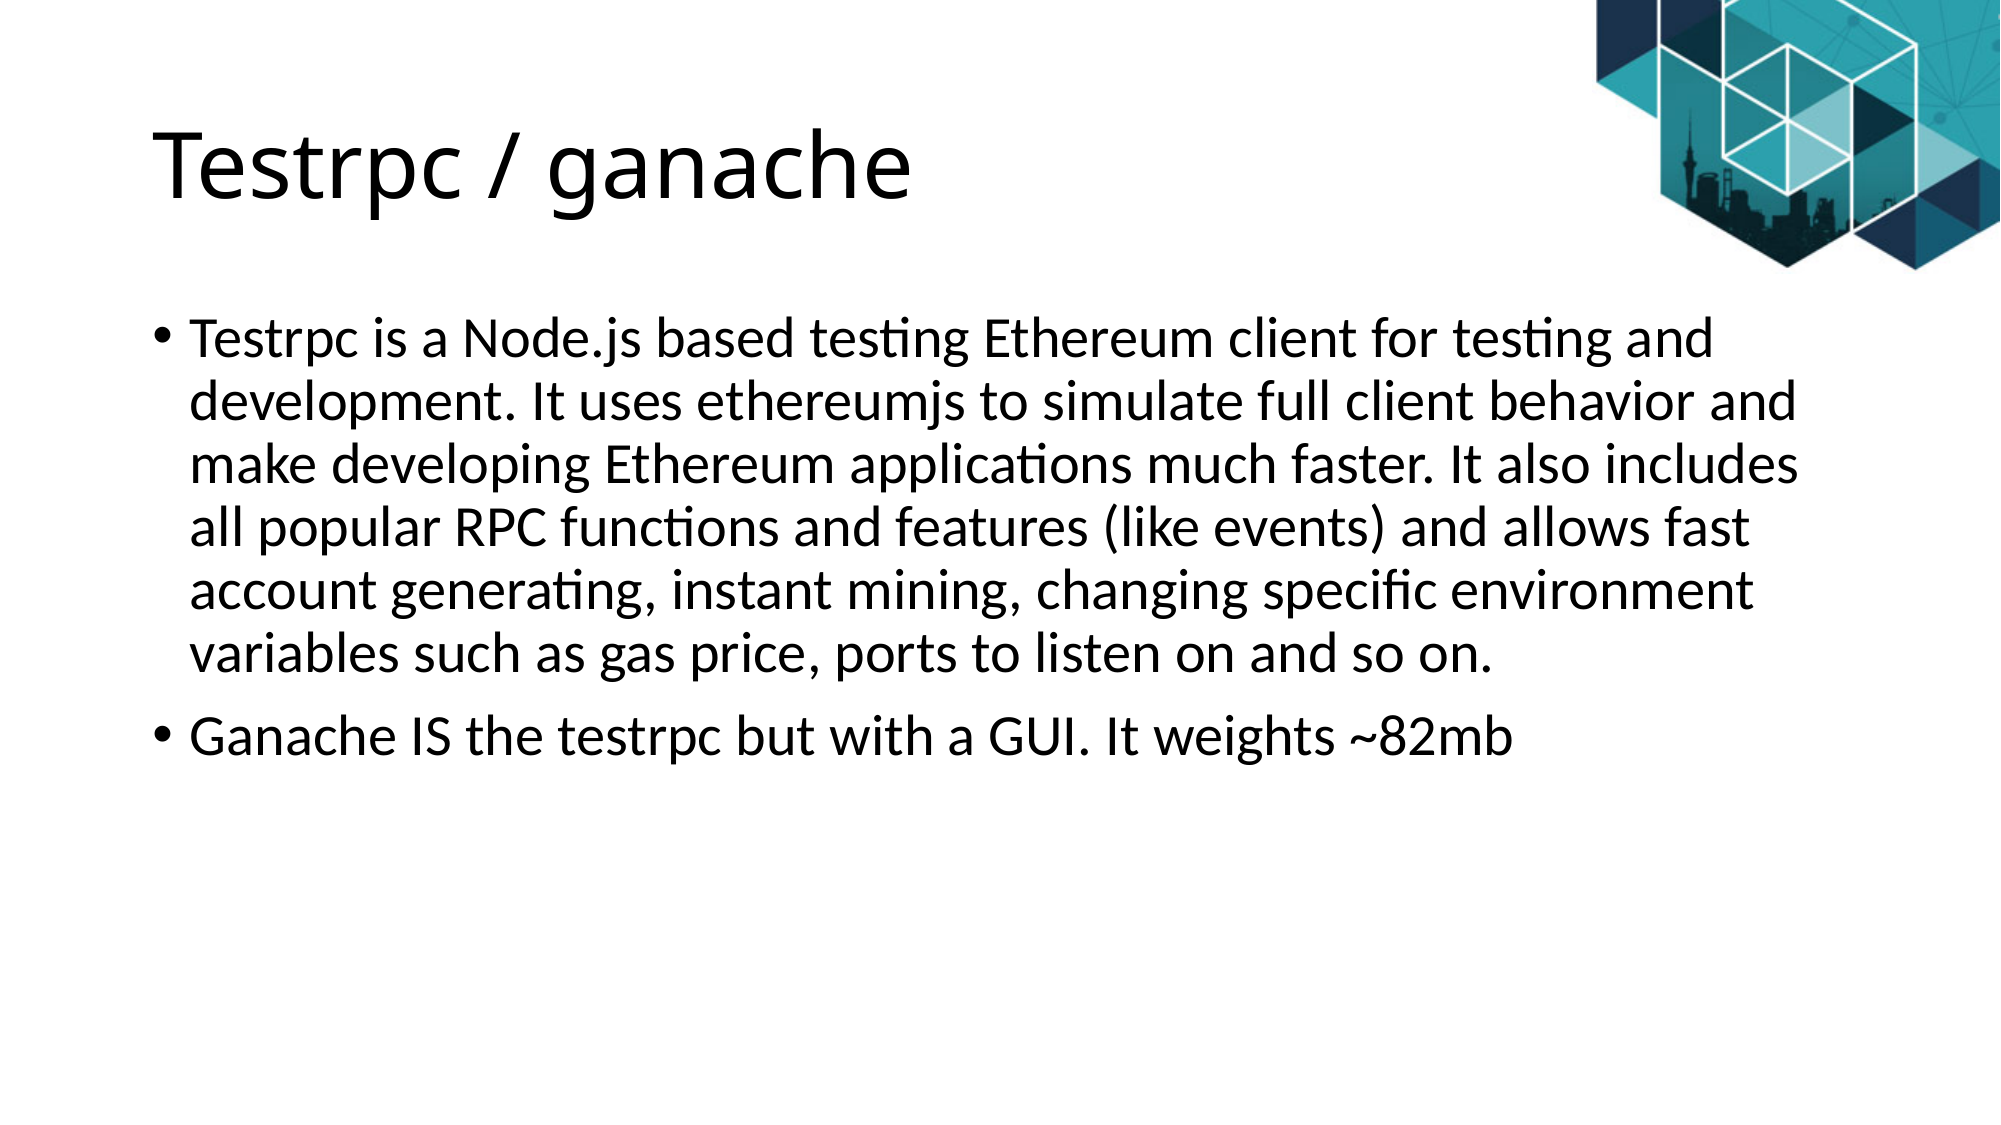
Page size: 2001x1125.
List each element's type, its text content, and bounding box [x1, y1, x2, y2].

title Testrpc / ganache [137, 59, 1863, 278]
list Testrpc is a Node.js based testing Ethereum client for testing and development. It uses ethereumjs to simulate full client behavior and make developing Ethereum applications much faster. It also includes all popular RPC functions and features (like events) and allows fast account generating, instant mining, changing specific environment variables such as gas price, ports to listen on and so on. Ganache IS the testrpc but with a GUI. It weights ~82mb [137, 299, 1863, 1014]
picture [1592, 0, 2000, 274]
